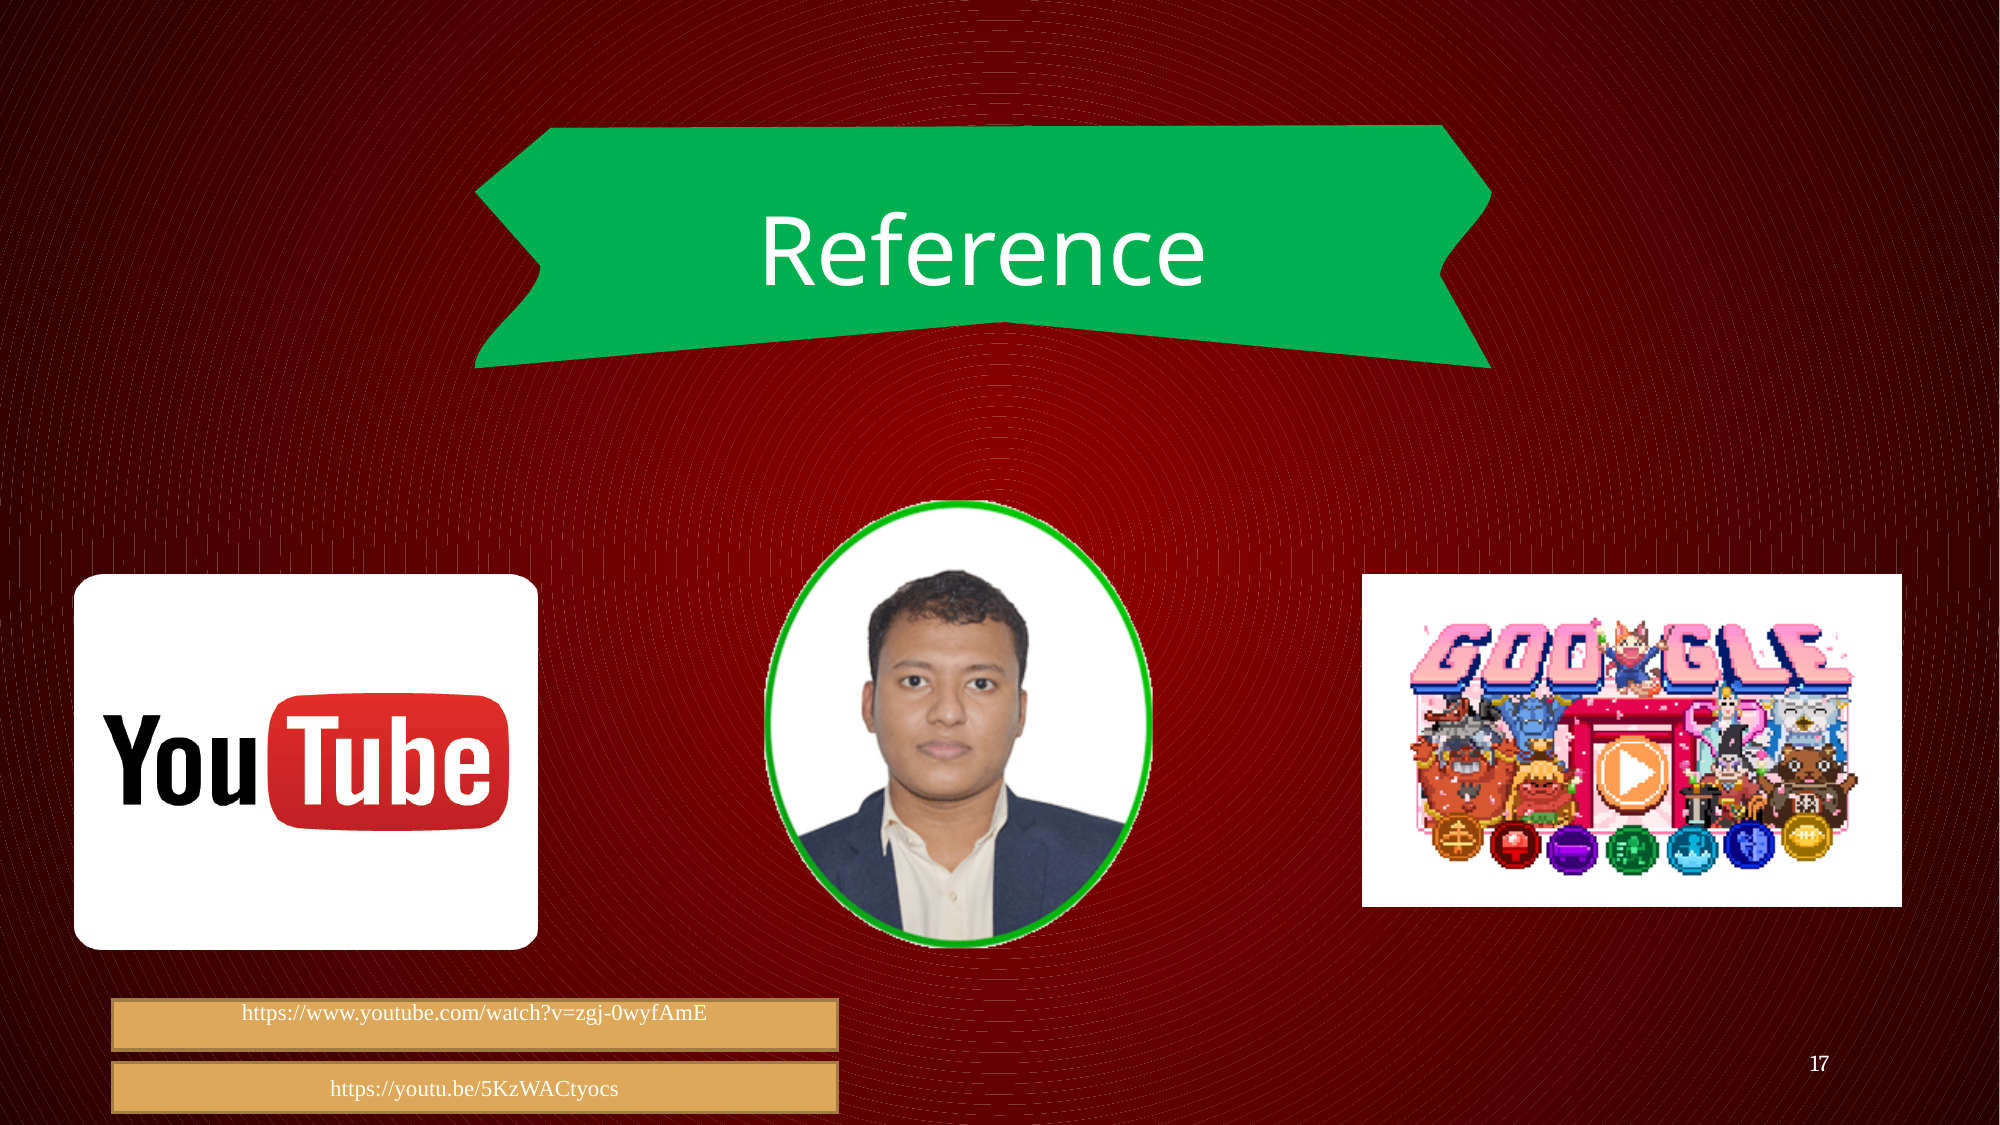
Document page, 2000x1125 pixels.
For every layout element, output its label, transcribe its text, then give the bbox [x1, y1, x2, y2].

text_box Reference [473, 123, 1494, 370]
picture [751, 499, 1167, 950]
text_box https://youtu.be/5KzWACtyocs [111, 1061, 839, 1114]
picture [74, 574, 538, 951]
slide_number 17 [1712, 1045, 1850, 1078]
text_box https://www.youtube.com/watch?v=zgj-0wyfAmE [111, 998, 839, 1052]
picture [1361, 574, 1902, 907]
